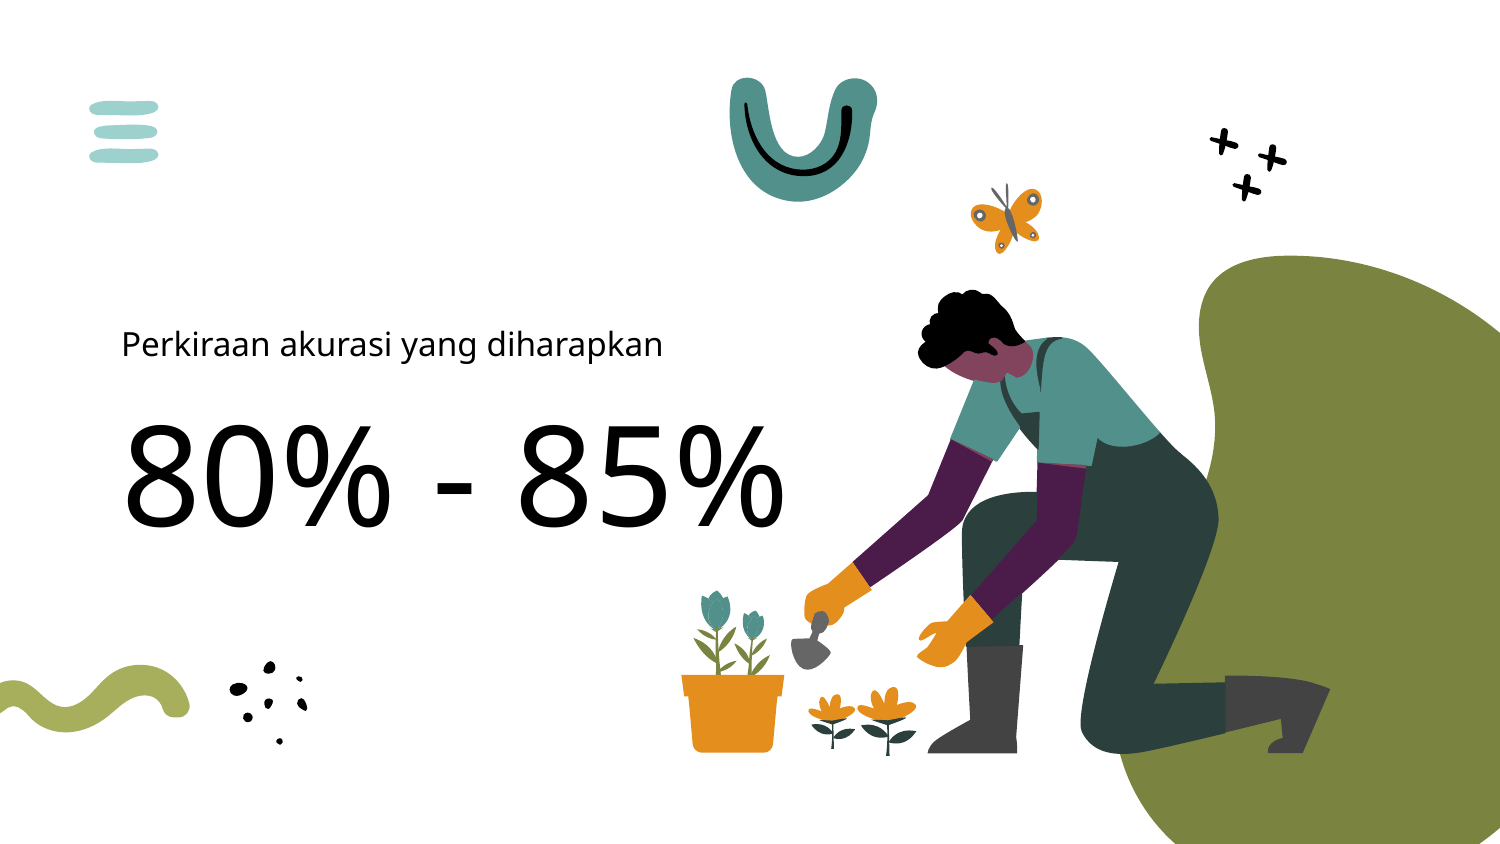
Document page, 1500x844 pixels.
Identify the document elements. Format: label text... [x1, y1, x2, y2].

title 80% - 85% [106, 418, 675, 559]
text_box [681, 288, 1331, 757]
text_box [967, 182, 1045, 255]
subtitle Perkiraan akurasi yang diharapkan [106, 308, 675, 418]
